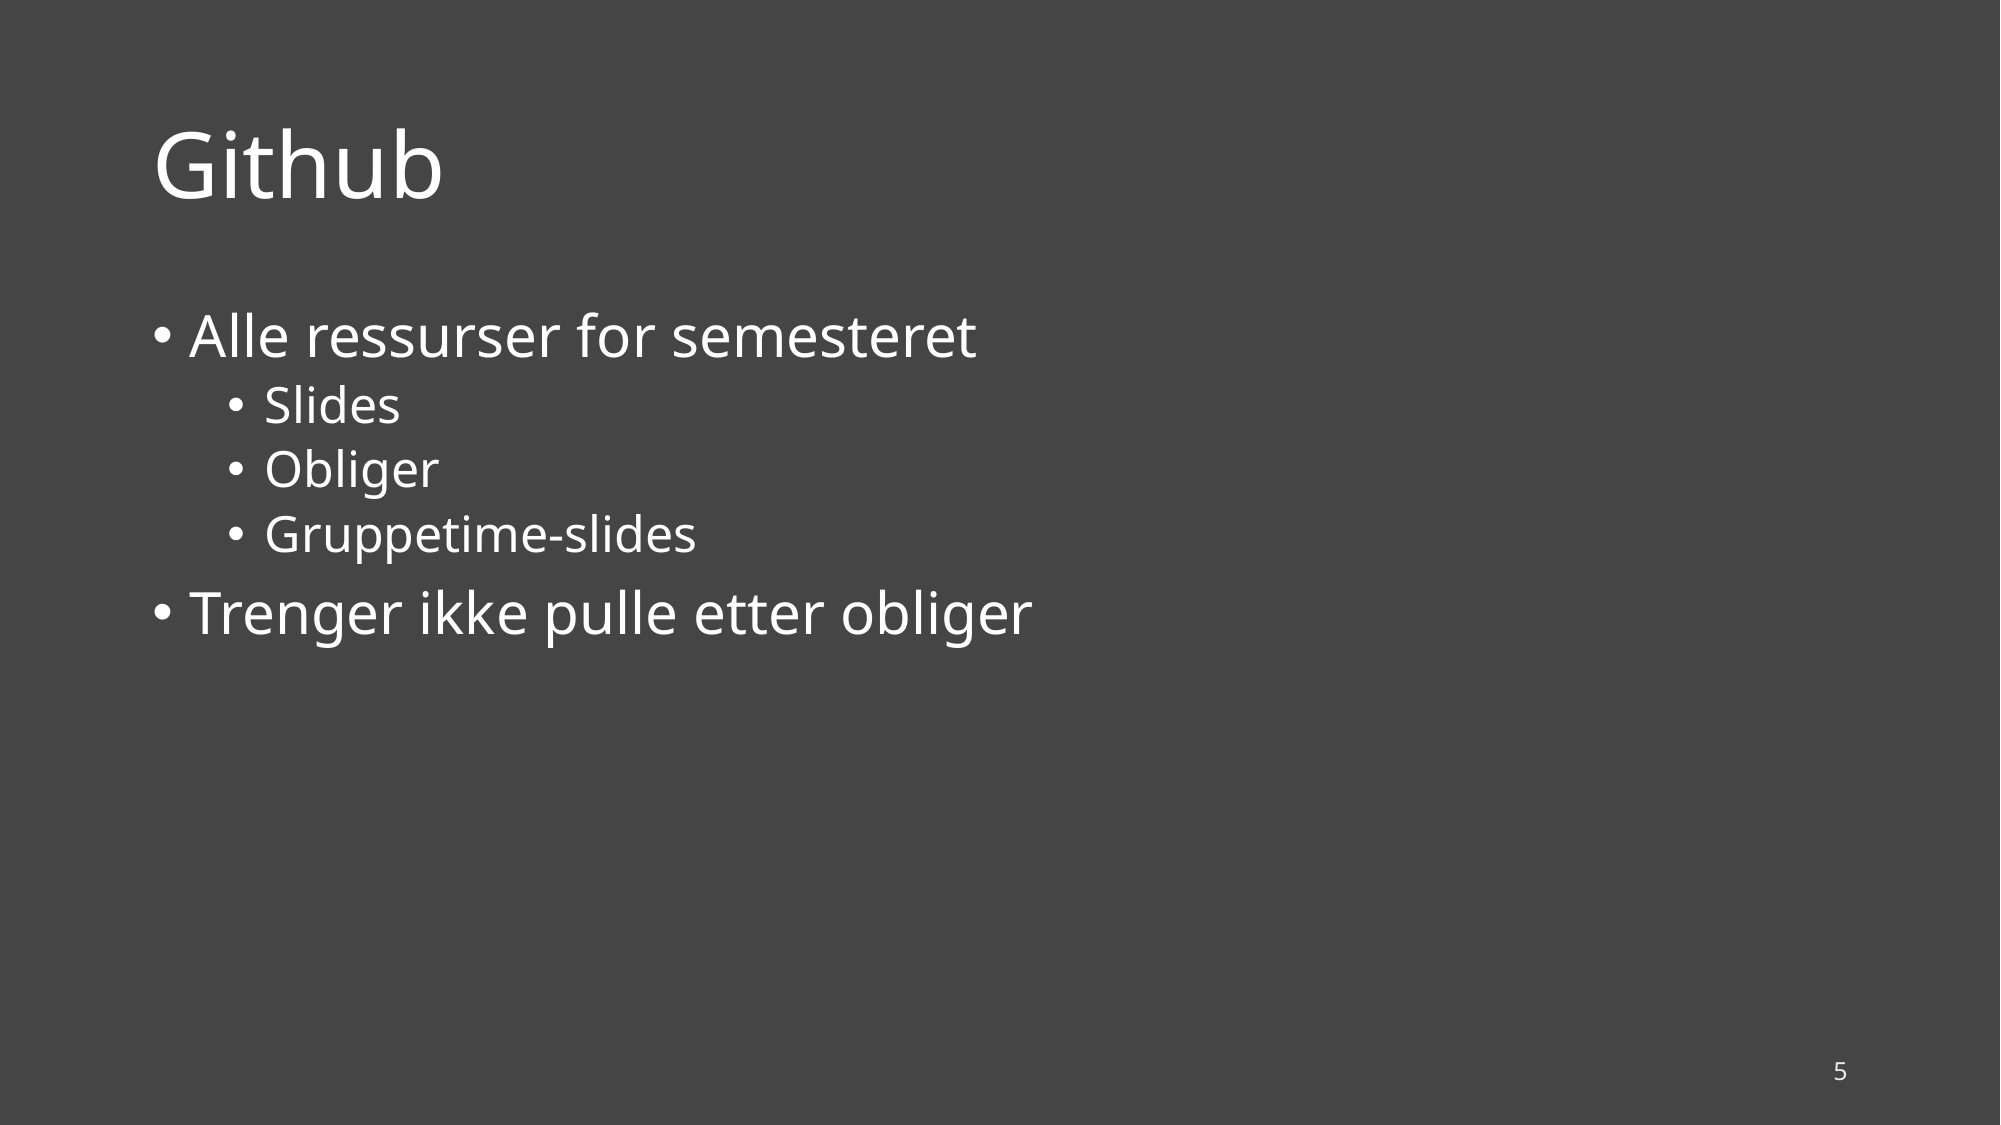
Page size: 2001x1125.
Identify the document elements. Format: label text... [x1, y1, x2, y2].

slide_number 5 [1412, 1042, 1863, 1103]
list Alle ressurser for semesteret Slides Obliger Gruppetime-slides Trenger ikke pulle etter obliger [137, 299, 1863, 1014]
title Github [137, 59, 1863, 278]
